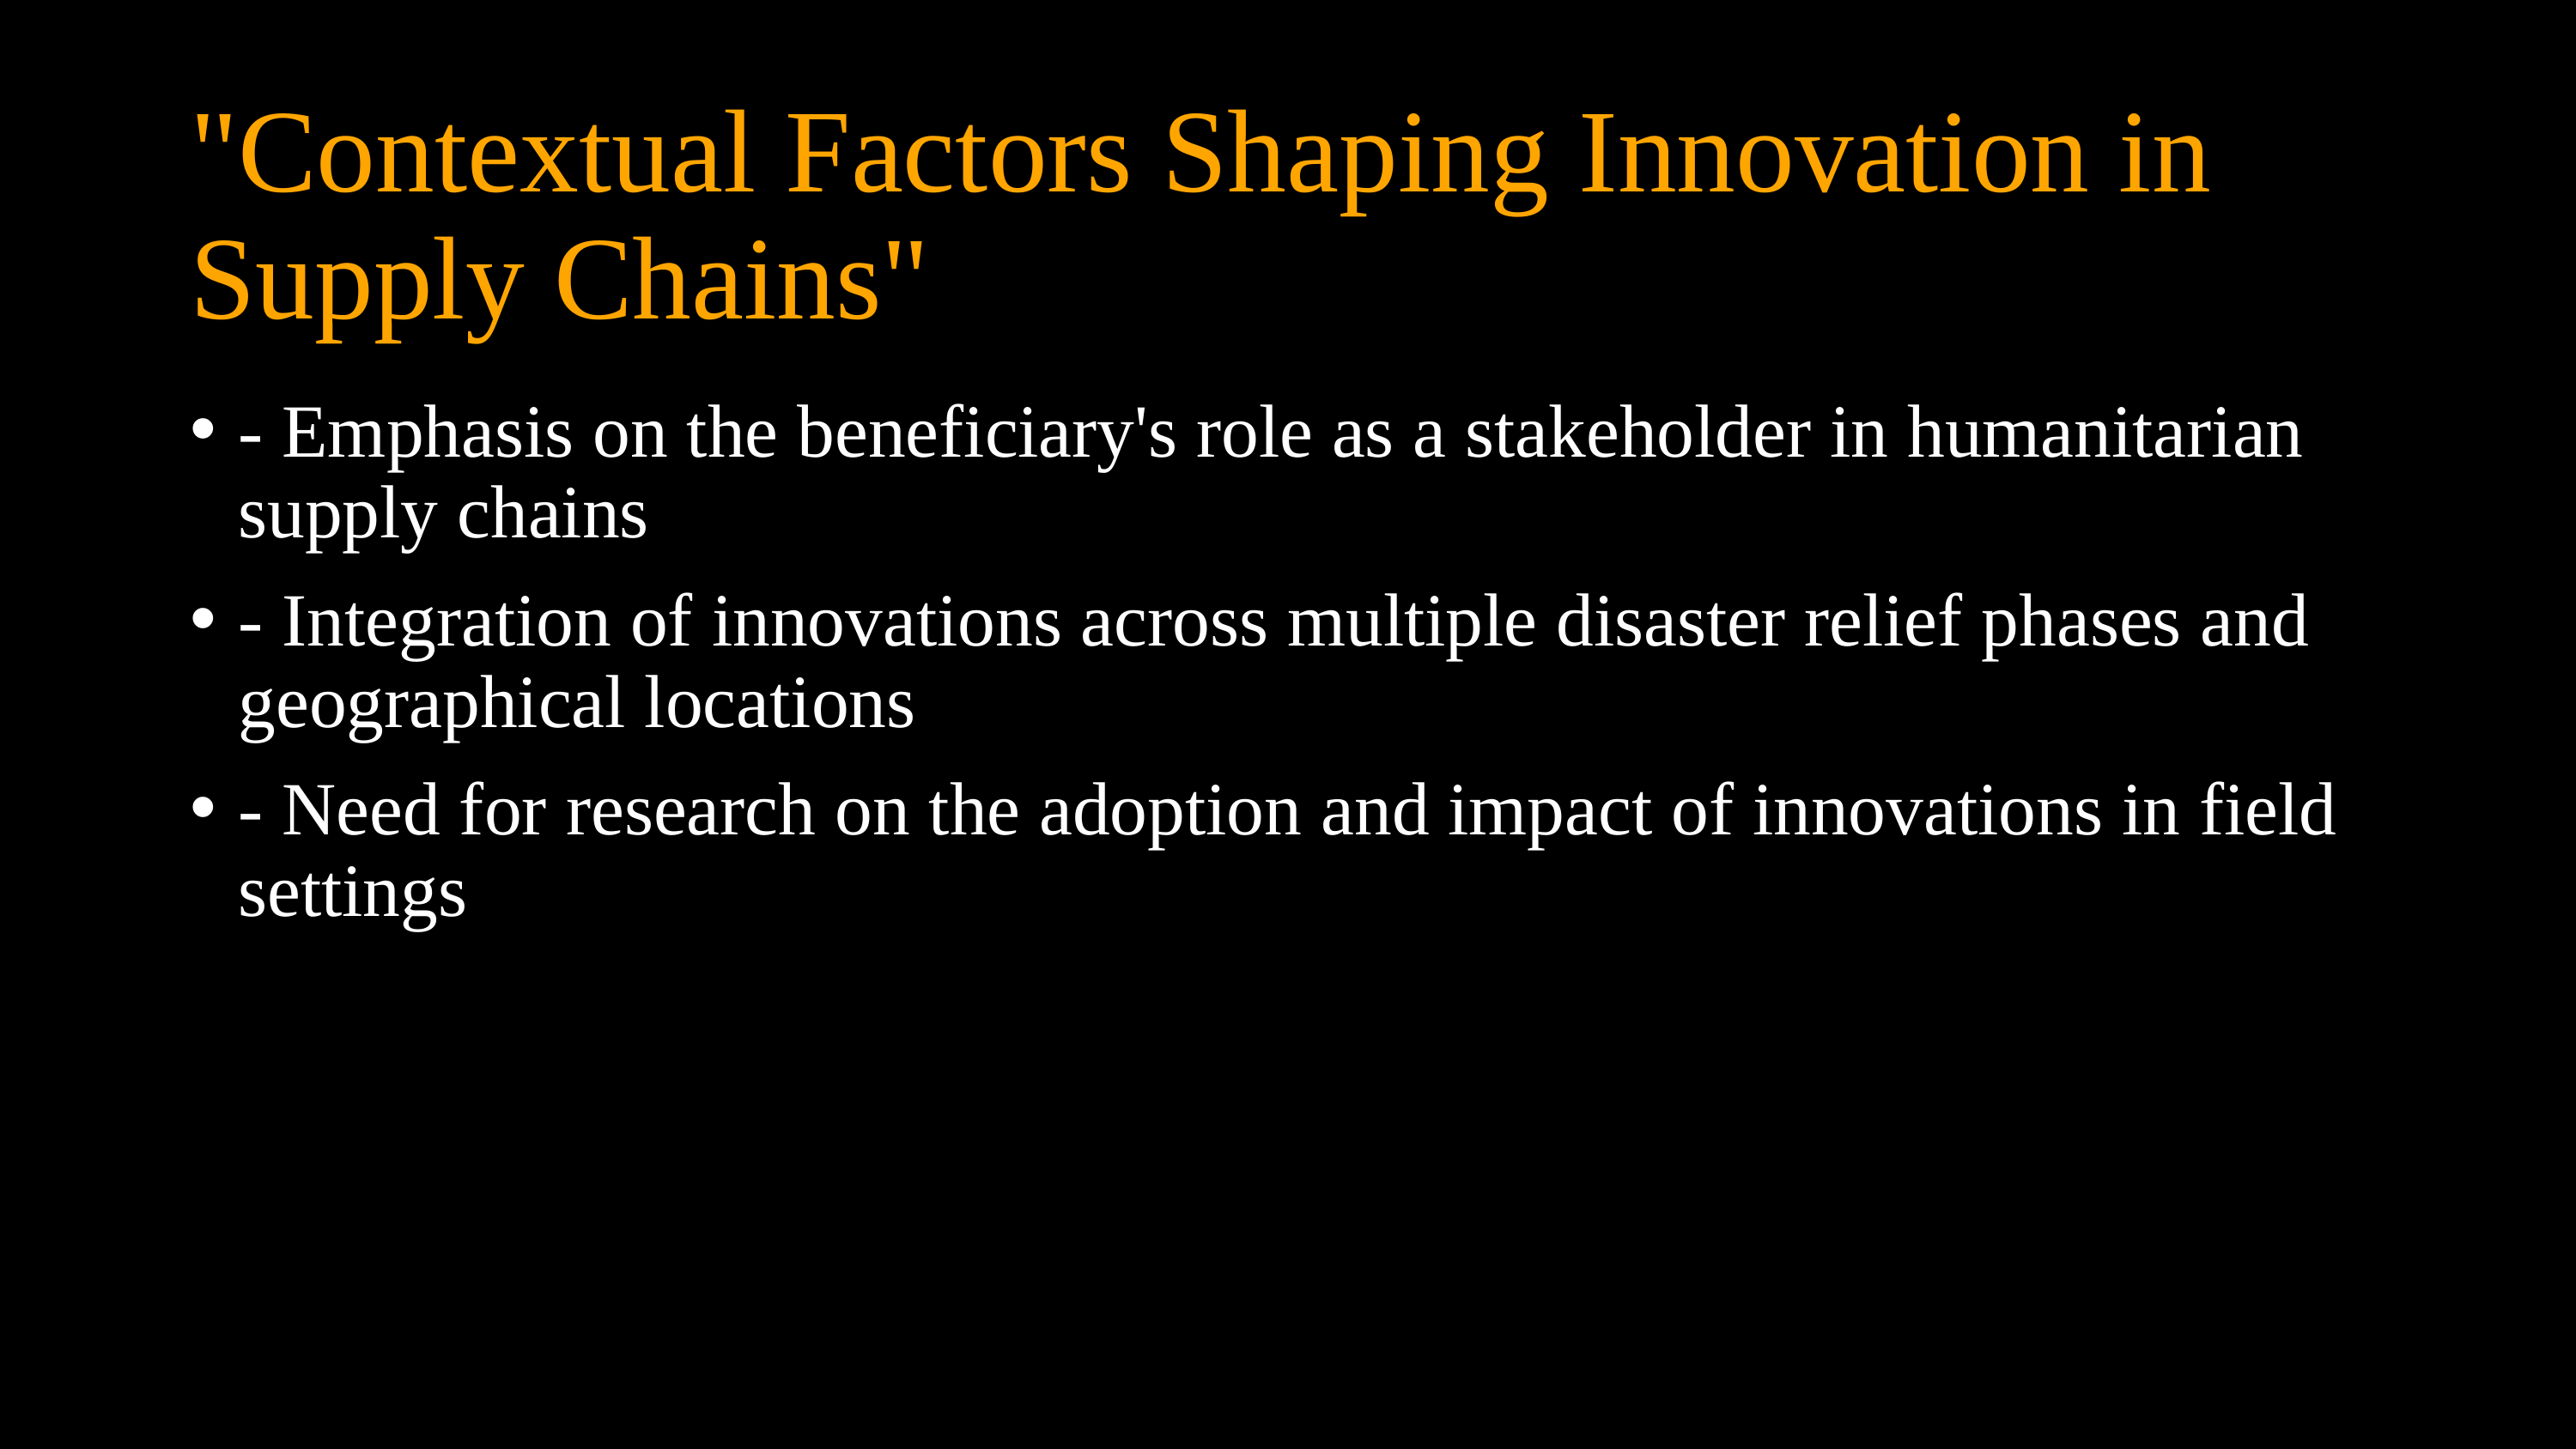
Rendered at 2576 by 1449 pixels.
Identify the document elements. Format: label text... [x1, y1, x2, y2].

title "Contextual Factors Shaping Innovation in Supply Chains" [177, 76, 2399, 357]
list - Emphasis on the beneficiary's role as a stakeholder in humanitarian supply chains - Integration of innovations across multiple disaster relief phases and geographical locations - Need for research on the adoption and impact of innovations in field settings [177, 385, 2399, 1305]
